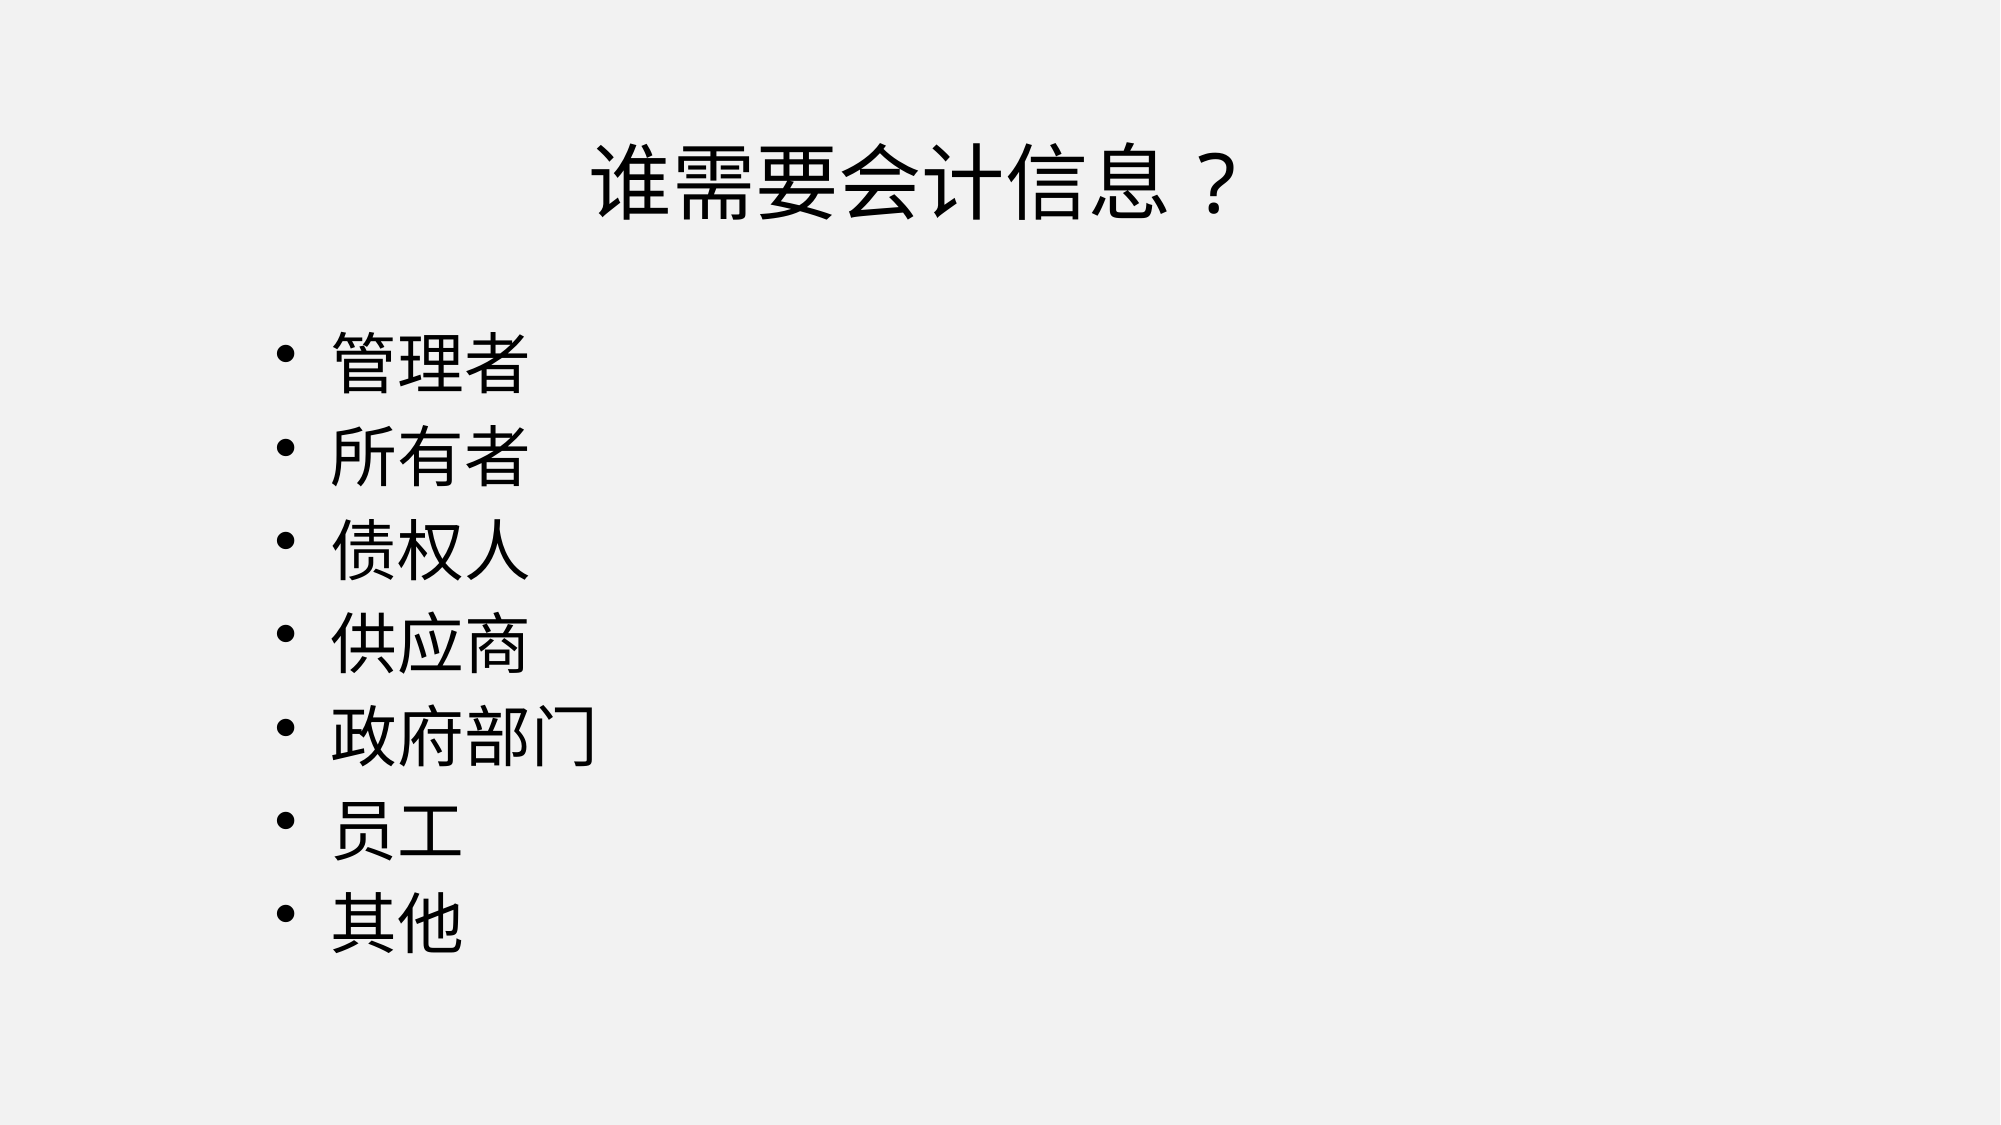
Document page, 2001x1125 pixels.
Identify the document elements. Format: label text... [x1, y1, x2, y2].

text_box 谁需要会计信息? [165, 113, 1666, 238]
text_box 管理者 所有者 债权人 供应商 政府部门 员工 其他 [259, 314, 1723, 1000]
